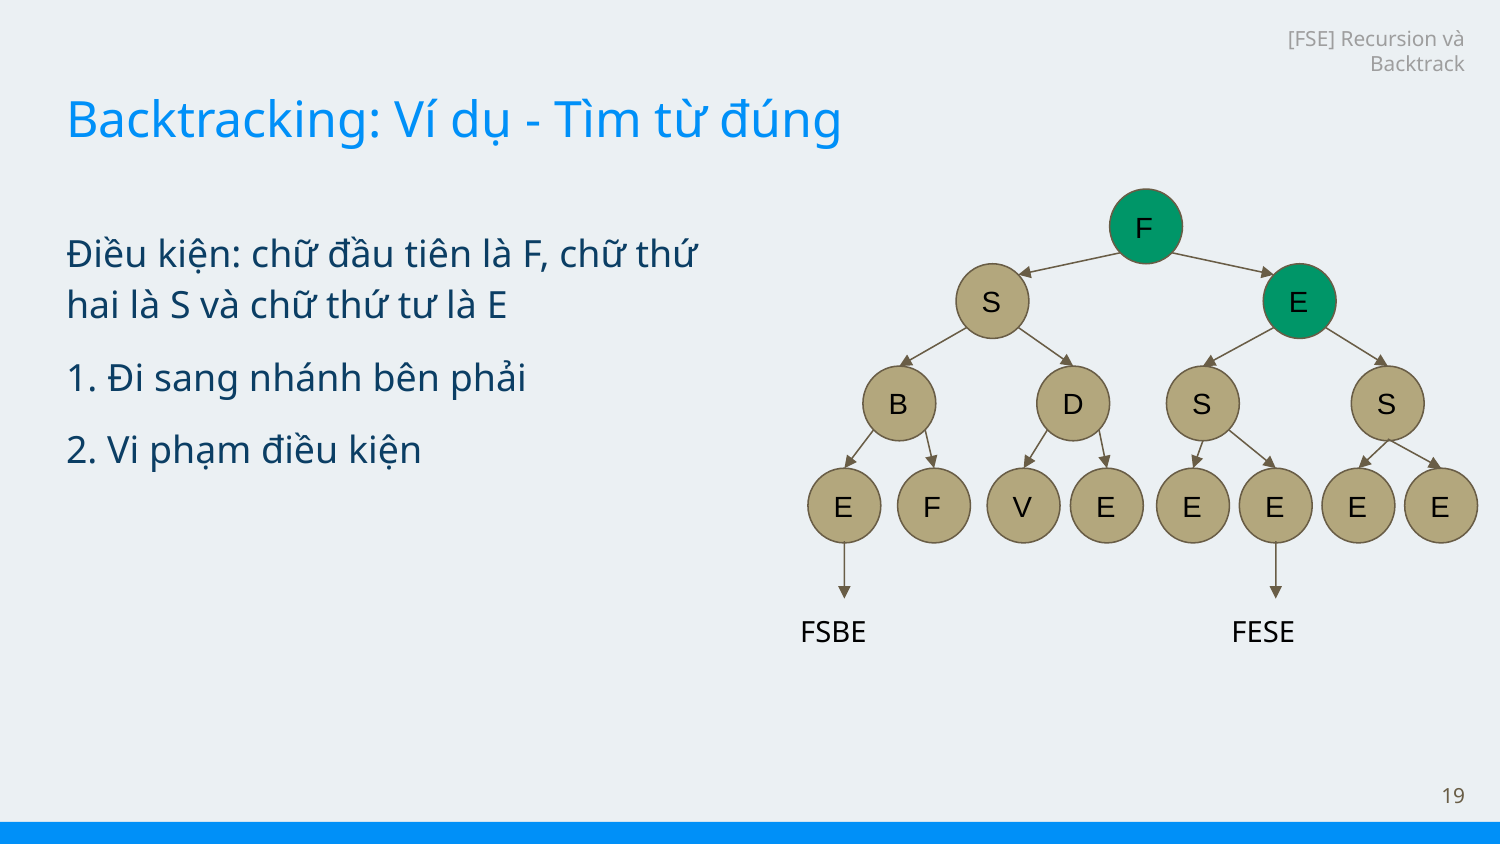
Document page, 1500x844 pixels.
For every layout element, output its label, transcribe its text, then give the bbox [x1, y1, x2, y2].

text_box B [862, 366, 936, 441]
text_box FESE [1216, 598, 1335, 664]
text_box [FSE] Recursion và Backtrack [1182, 10, 1480, 141]
text_box S [1166, 366, 1240, 441]
text_box E [1070, 468, 1144, 543]
text_box V [987, 468, 1061, 543]
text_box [1228, 429, 1276, 469]
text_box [844, 429, 874, 469]
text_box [1098, 429, 1108, 469]
text_box E [1322, 468, 1395, 543]
text_box E [1404, 468, 1478, 543]
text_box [1358, 440, 1386, 469]
list Điều kiện: chữ đầu tiên là F, chữ thứ hai là S và chữ thứ tư là E 1. Đi sang nhánh bên phải 2. Vi phạm điều kiện [51, 207, 726, 750]
text_box E [1156, 468, 1230, 543]
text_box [1018, 327, 1074, 367]
text_box FSBE [785, 598, 904, 664]
text_box E [807, 468, 881, 543]
slide_number ‹#› [1389, 764, 1480, 830]
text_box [899, 327, 967, 367]
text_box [1387, 440, 1442, 469]
text_box D [1036, 366, 1110, 441]
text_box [1202, 327, 1275, 367]
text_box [1325, 327, 1388, 367]
title Backtracking: Ví dụ - Tìm từ đúng [51, 72, 1449, 189]
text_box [1171, 252, 1275, 275]
text_box E [1263, 263, 1337, 339]
text_box S [1351, 366, 1425, 439]
text_box S [956, 263, 1029, 339]
text_box [0, 821, 1500, 844]
text_box F [1109, 189, 1183, 264]
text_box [1192, 440, 1204, 469]
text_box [1018, 252, 1121, 275]
text_box E [1239, 468, 1313, 543]
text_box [1023, 429, 1048, 469]
text_box F [897, 468, 971, 543]
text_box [924, 429, 935, 469]
